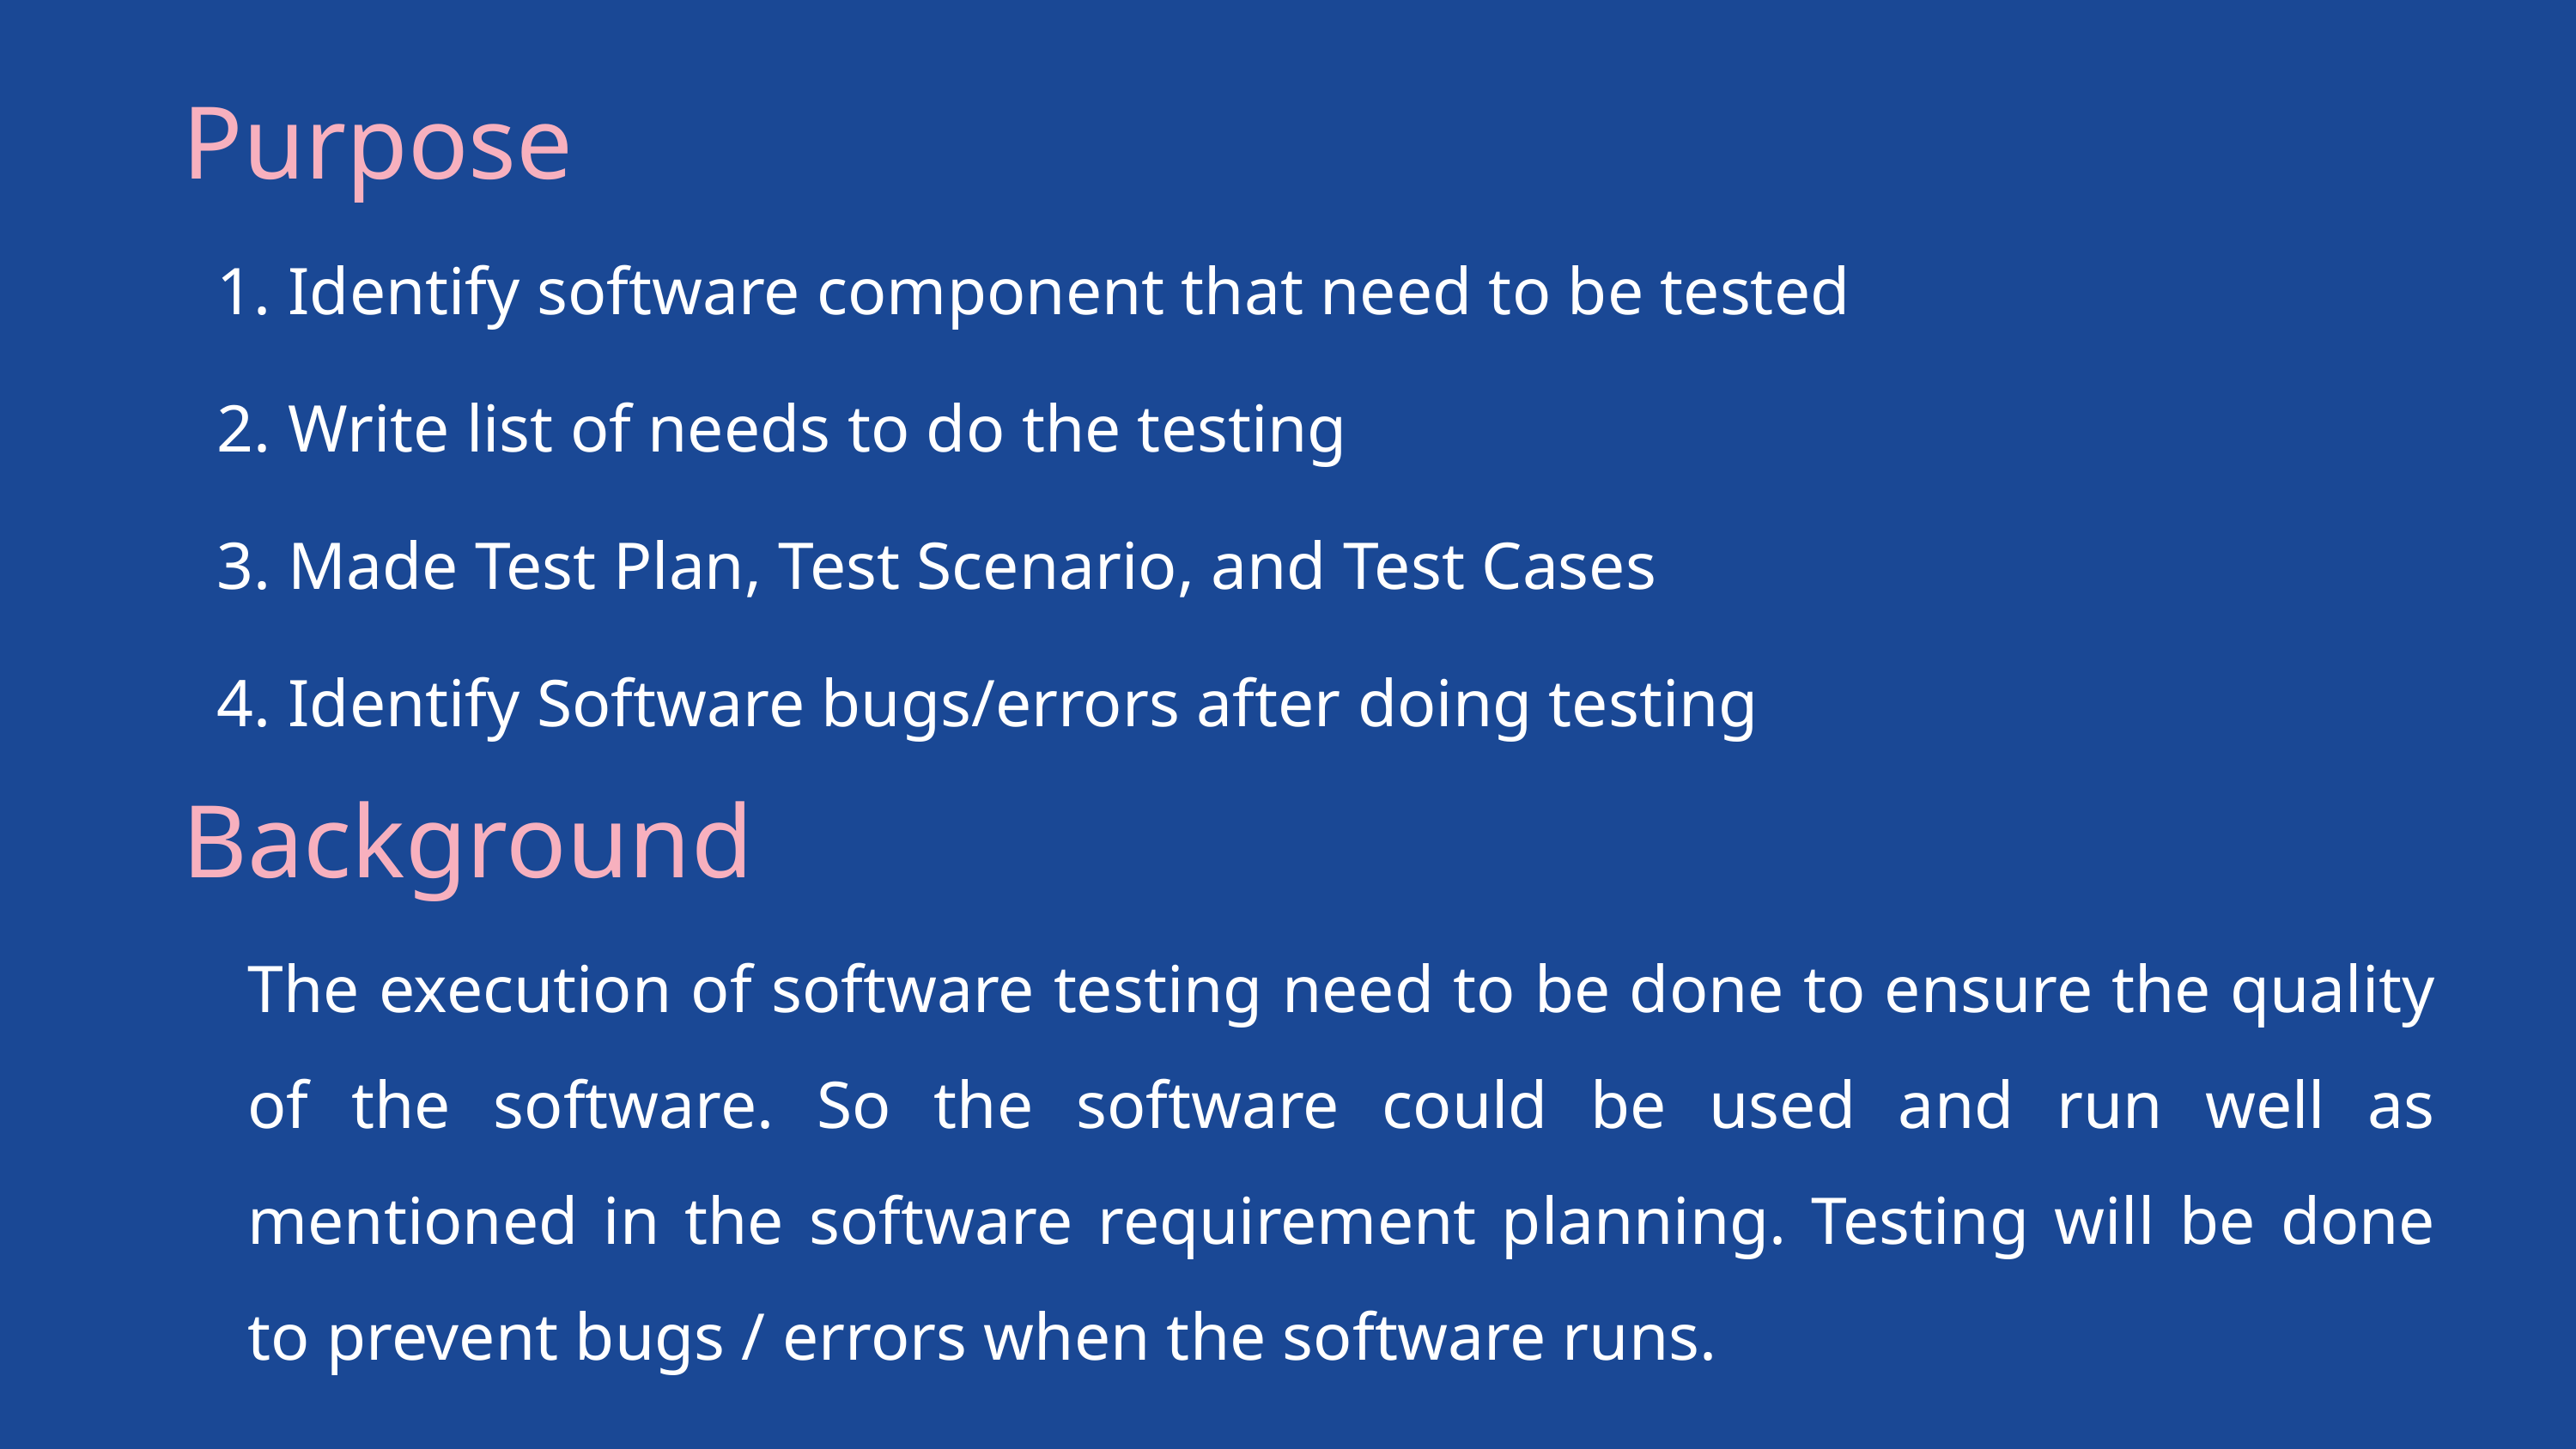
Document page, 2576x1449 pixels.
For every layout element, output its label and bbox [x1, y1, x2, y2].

text_box [182, 777, 2437, 1368]
text_box [182, 79, 1986, 736]
